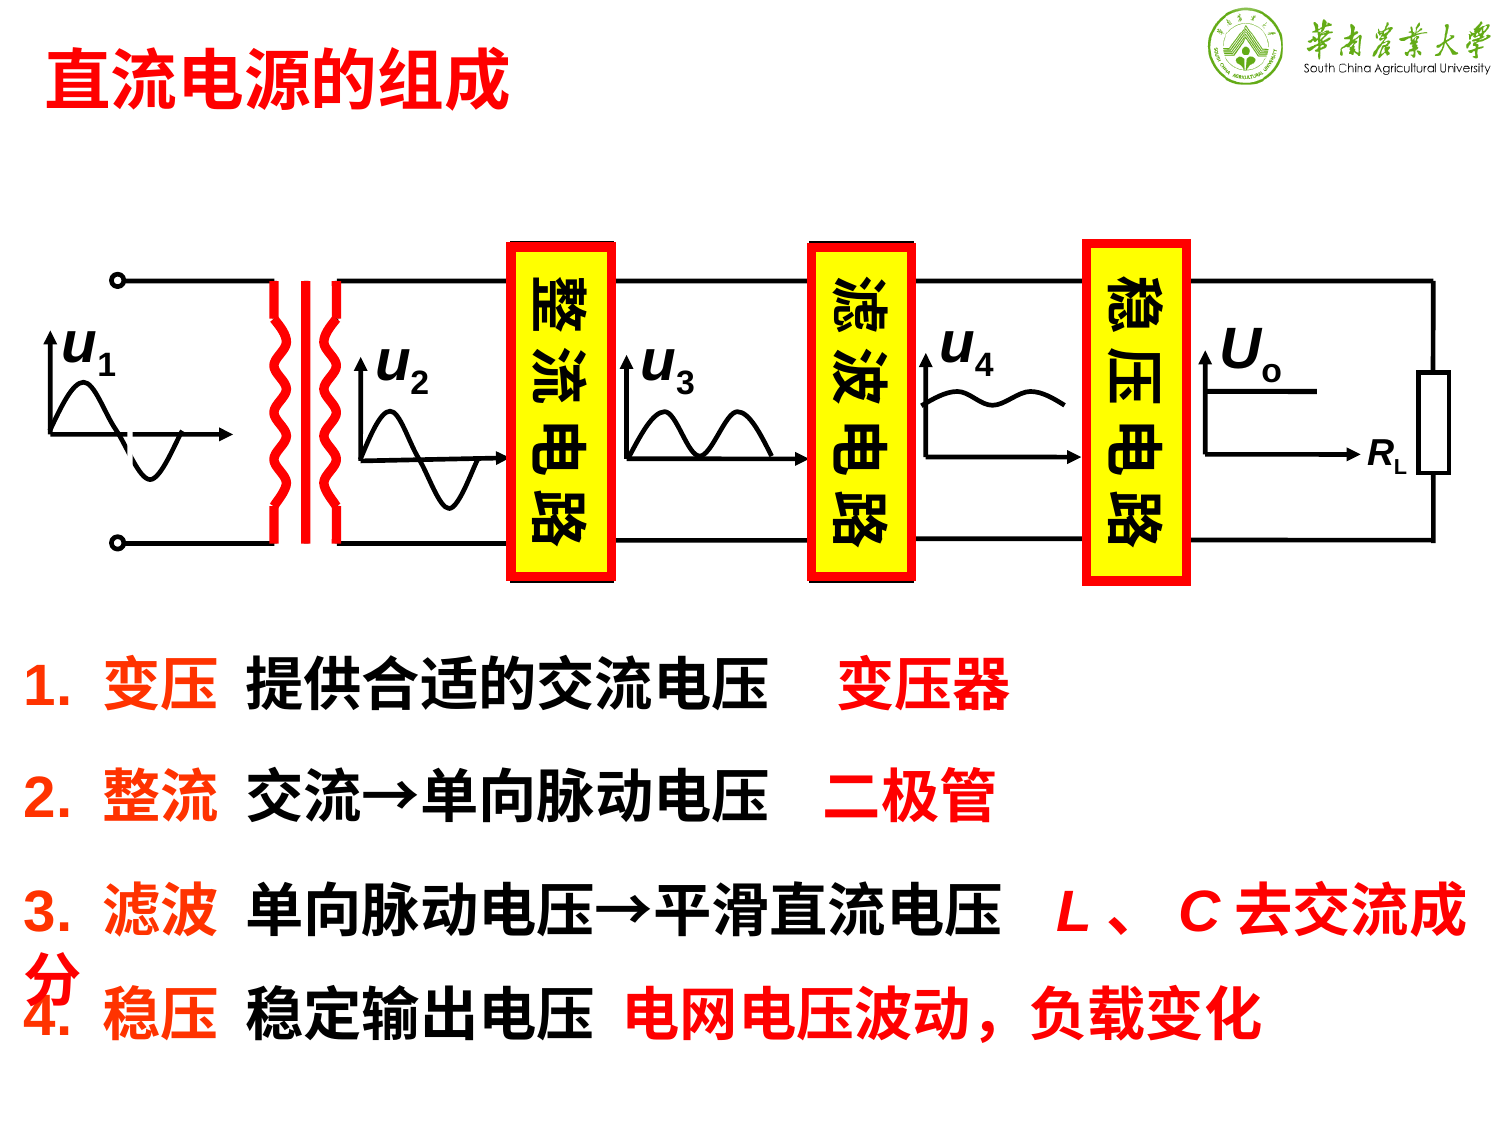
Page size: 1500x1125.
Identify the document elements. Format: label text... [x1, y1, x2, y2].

text_box 3. 滤波 单向脉动电压→平滑直流电压 L、C去交流成分 [0, 865, 1500, 1021]
text_box 2. 整流 交流→单向脉动电压 二极管 [0, 751, 1428, 837]
picture [1206, 6, 1492, 85]
text_box 直流电源的组成 [29, 30, 573, 126]
text_box 1. 变压 提供合适的交流电压 变压器 [0, 639, 1428, 725]
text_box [58, 243, 1500, 582]
text_box 4. 稳压 稳定输出电压 电网电压波动，负载变化 [0, 1021, 1428, 1055]
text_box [46, 296, 53, 481]
